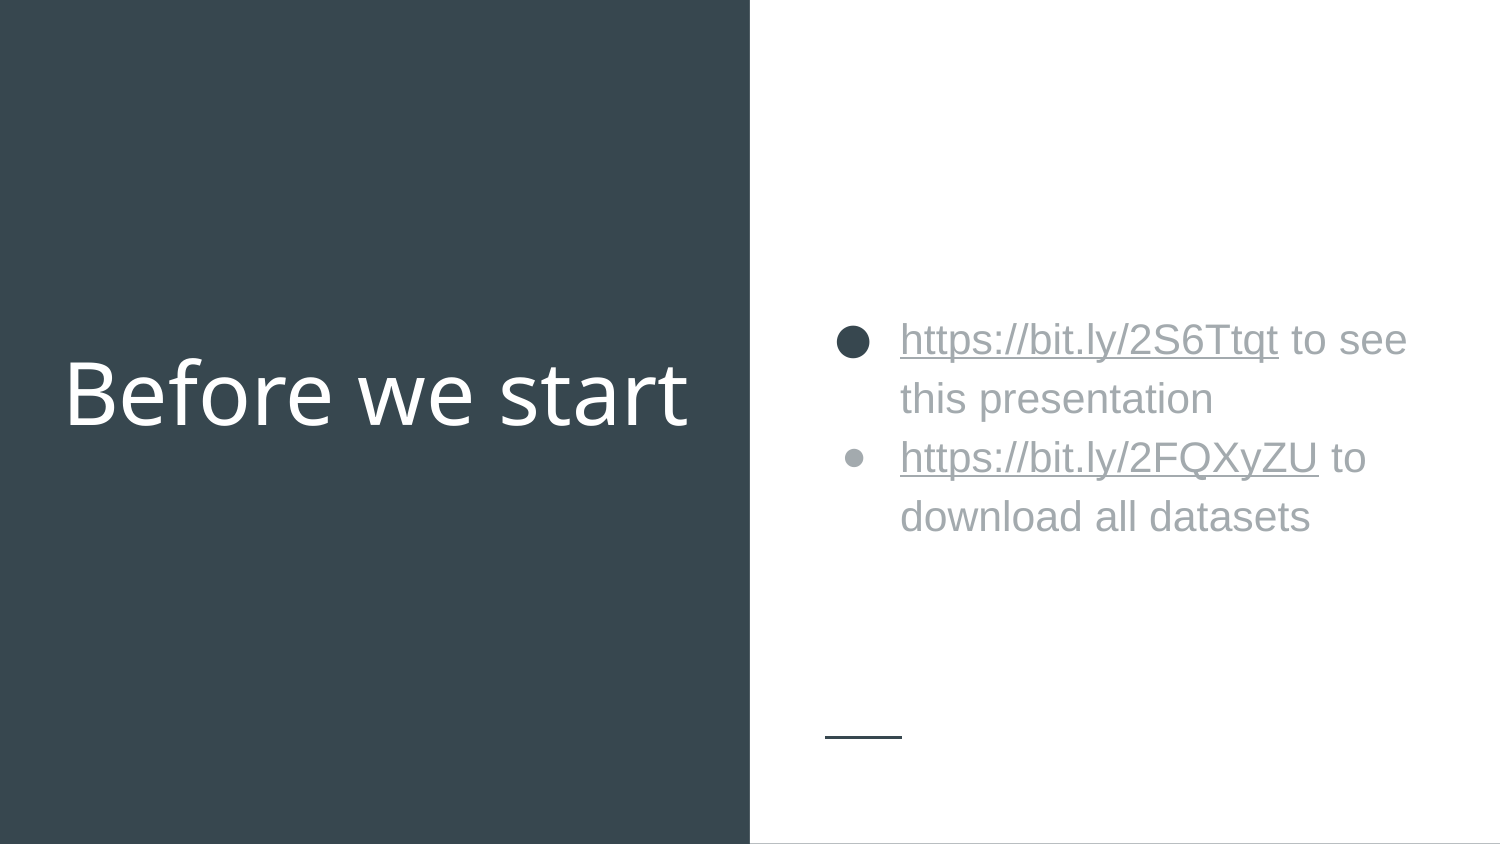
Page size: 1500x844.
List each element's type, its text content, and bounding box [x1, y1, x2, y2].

list https://bit.ly/2S6Ttqt to see this presentation https://bit.ly/2FQXyZU to download all datasets [810, 118, 1440, 725]
title Before we start [43, 177, 708, 458]
